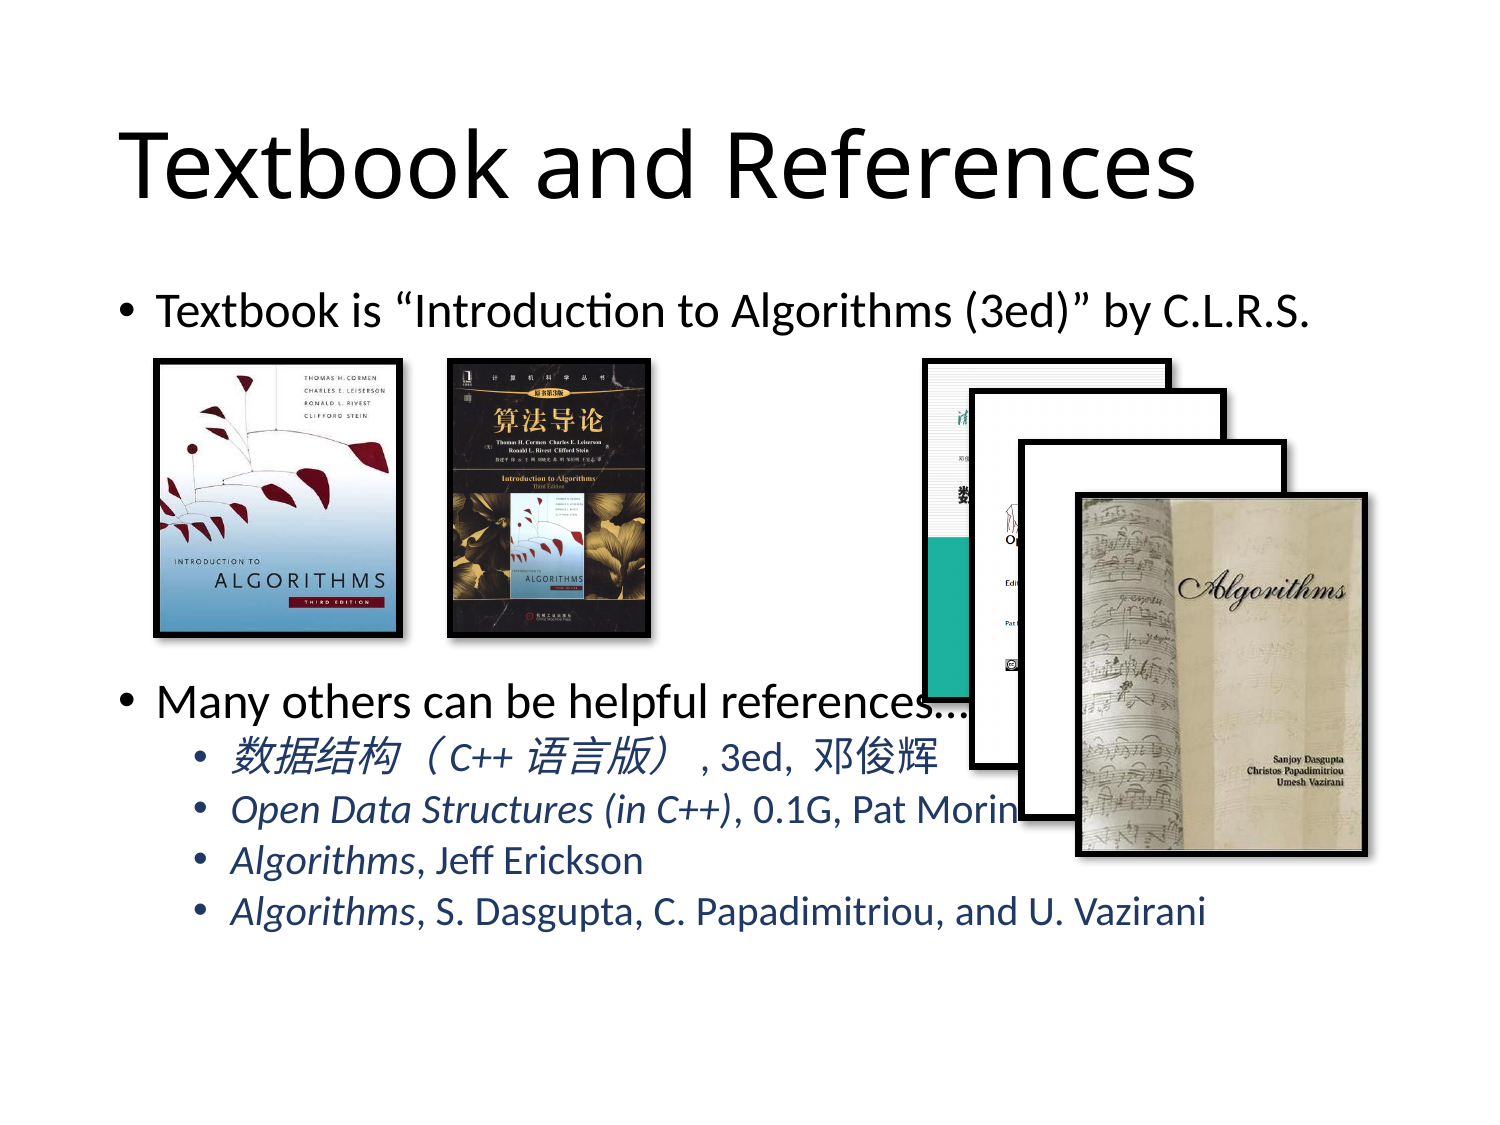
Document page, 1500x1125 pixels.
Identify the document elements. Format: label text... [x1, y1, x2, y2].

picture [453, 364, 645, 632]
title Textbook and References [103, 59, 1397, 278]
picture [928, 364, 1363, 851]
picture [159, 364, 397, 633]
